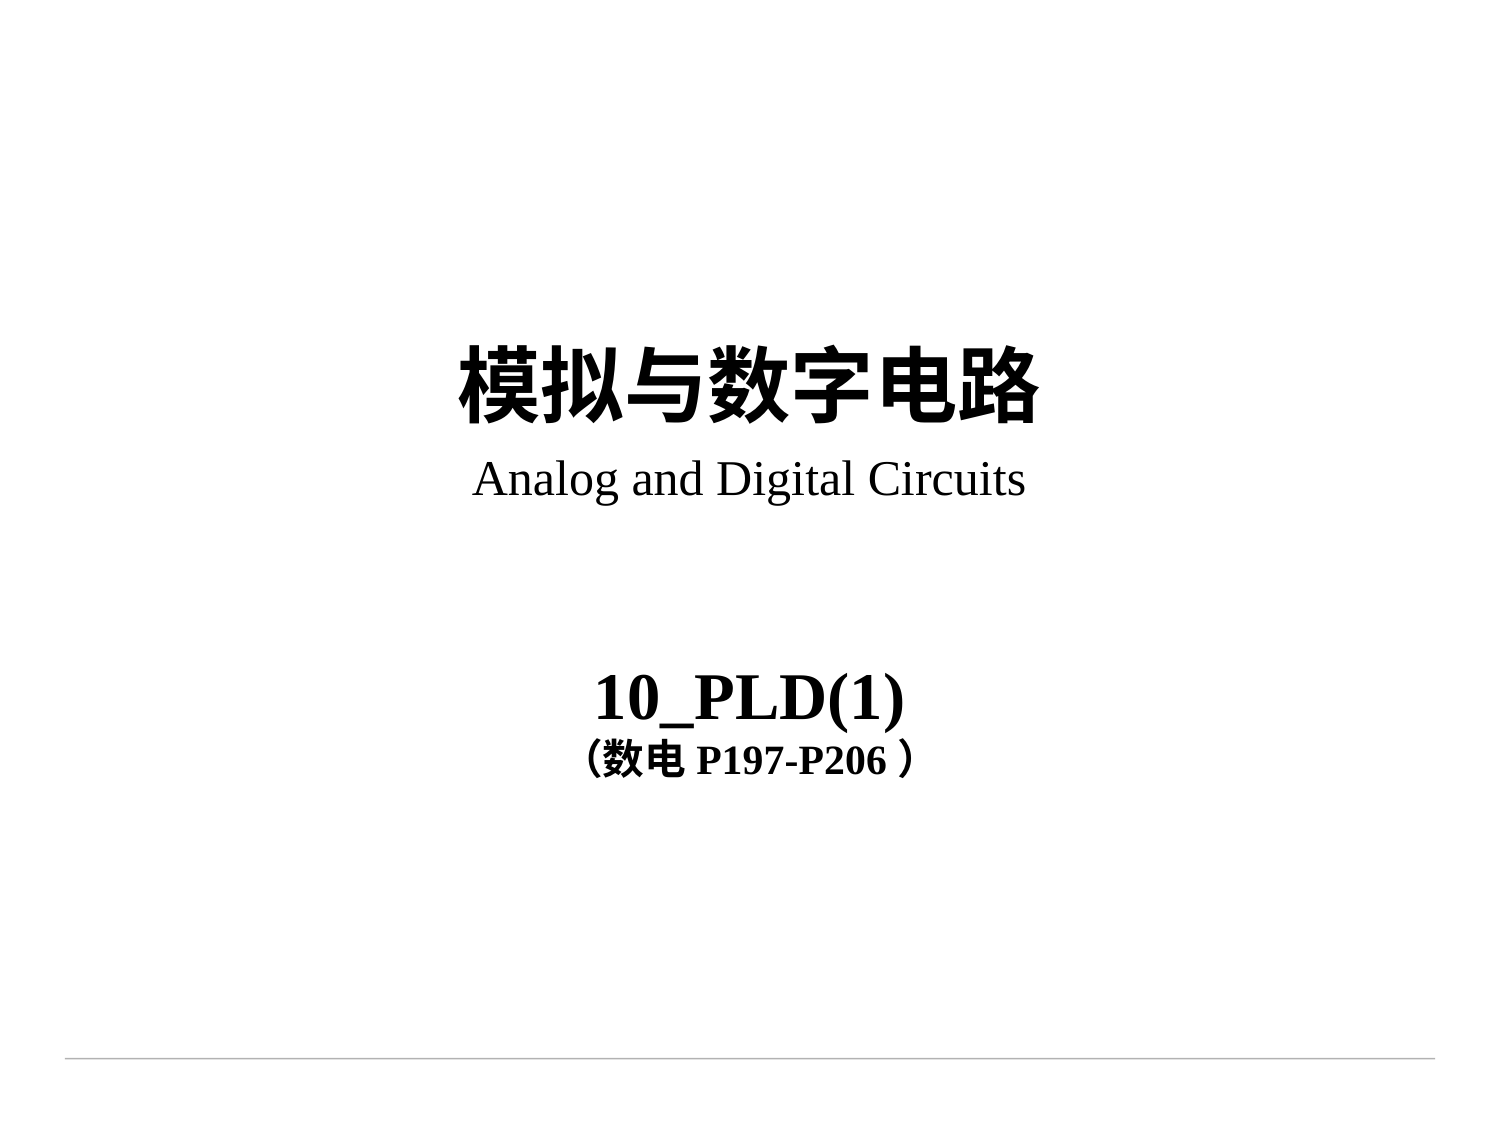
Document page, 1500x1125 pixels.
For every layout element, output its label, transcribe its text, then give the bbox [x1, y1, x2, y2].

title 模拟与数字电路 Analog and Digital Circuits [147, 267, 1351, 551]
text_box 10_PLD(1) （数电P197-P206） [141, 645, 1359, 790]
